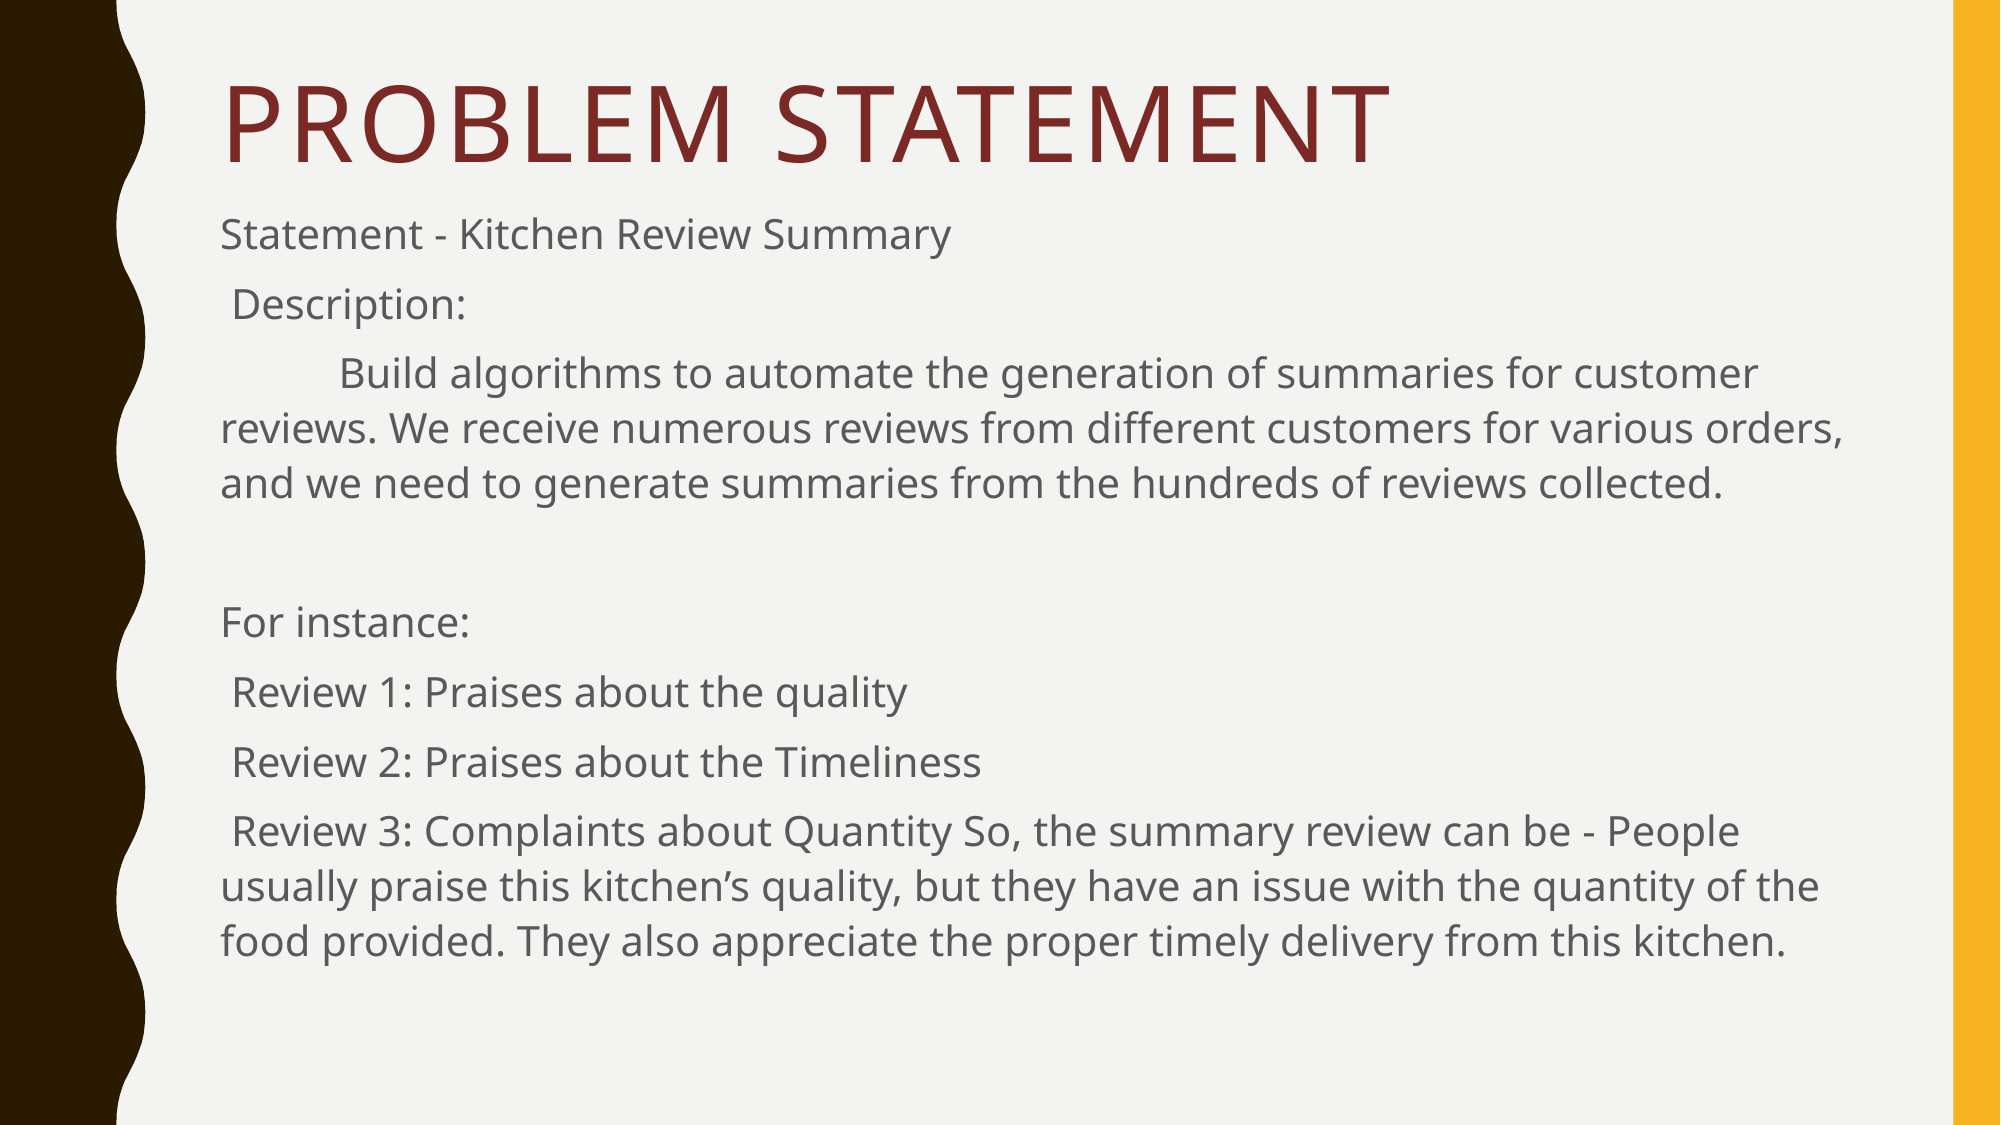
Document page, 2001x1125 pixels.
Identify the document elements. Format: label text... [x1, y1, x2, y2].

list Statement - Kitchen Review Summary Description: Build algorithms to automate the generation of summaries for customer reviews. We receive numerous reviews from different customers for various orders, and we need to generate summaries from the hundreds of reviews collected. For instance: Review 1: Praises about the quality Review 2: Praises about the Timeliness Review 3: Complaints about Quantity So, the summary review can be - People usually praise this kitchen’s quality, but they have an issue with the quantity of the food provided. They also appreciate the proper timely delivery from this kitchen. [205, 195, 1875, 1040]
title PROBLEM STATEMENT [205, 62, 1875, 195]
